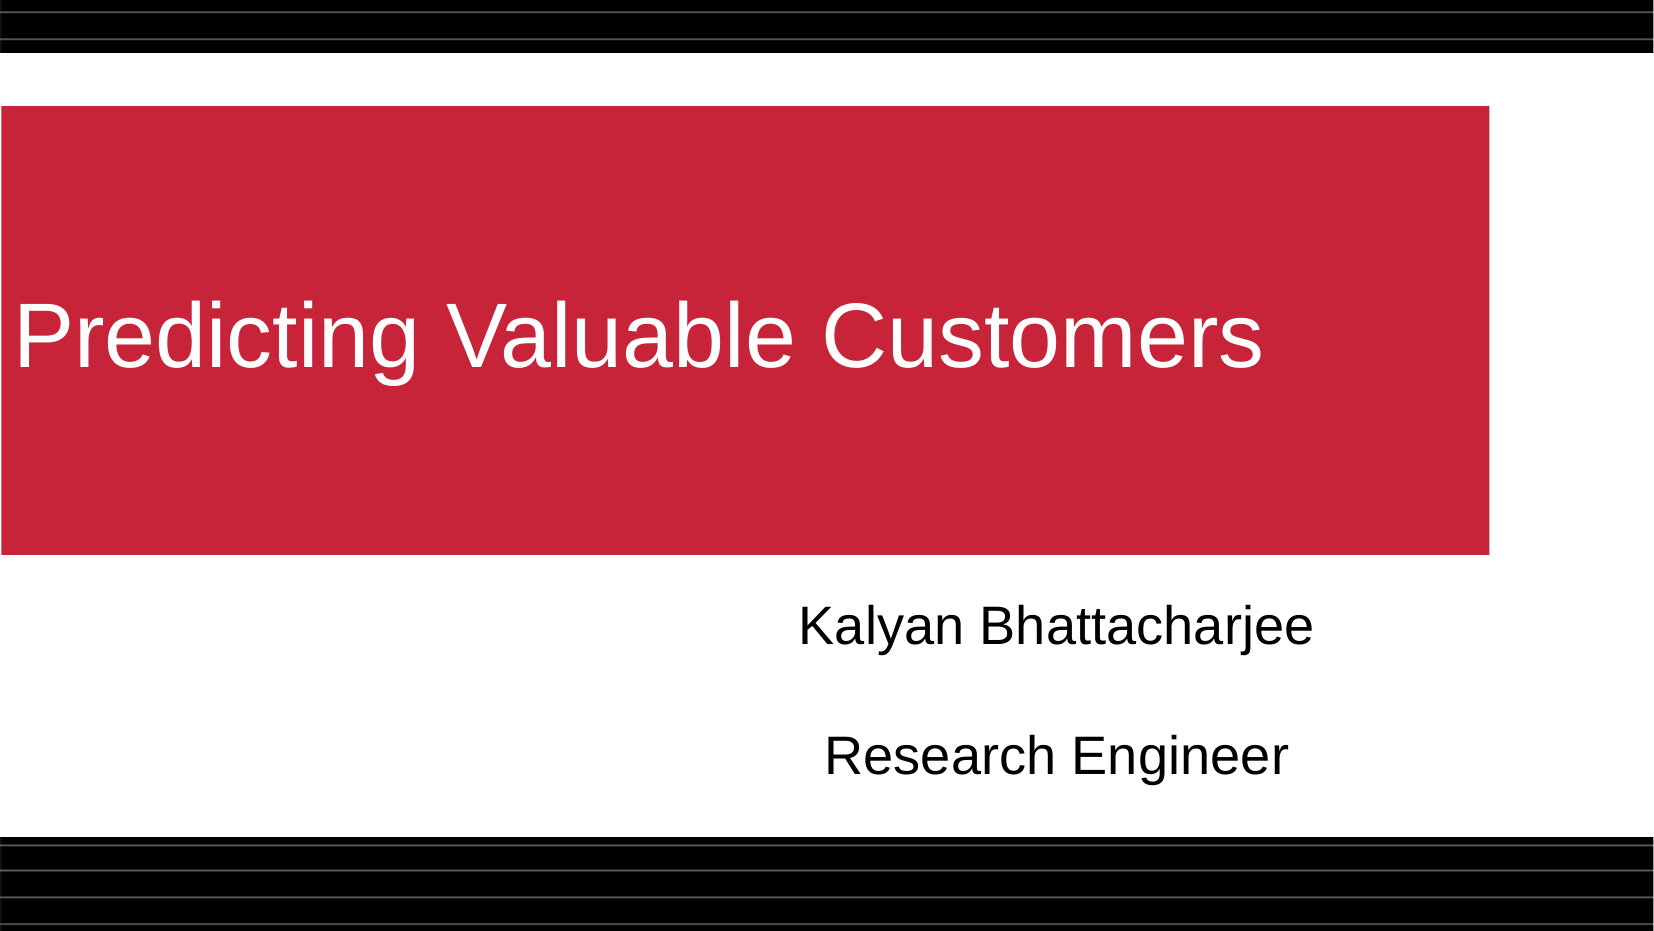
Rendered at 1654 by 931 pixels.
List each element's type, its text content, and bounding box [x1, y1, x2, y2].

text_box Kalyan Bhattacharjee Research Engineer [625, 590, 1488, 803]
picture [0, 0, 1654, 53]
text_box Predicting Valuable Customers [1, 106, 1490, 555]
picture [0, 837, 1654, 931]
